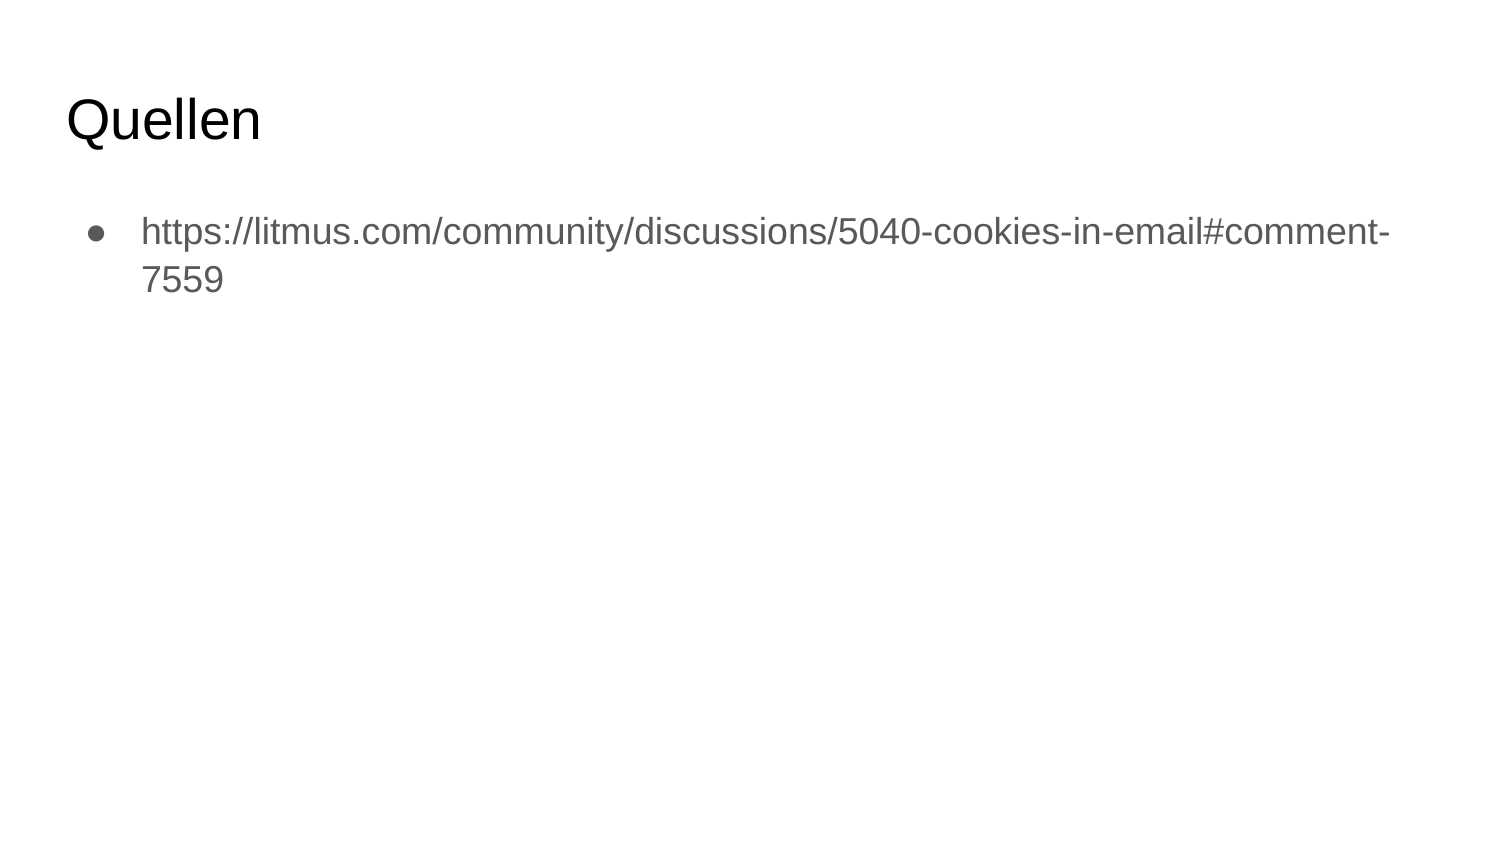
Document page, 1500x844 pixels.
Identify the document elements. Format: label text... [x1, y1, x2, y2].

title Quellen [51, 72, 1449, 167]
list https://litmus.com/community/discussions/5040-cookies-in-email#comment-7559 [51, 189, 1449, 750]
